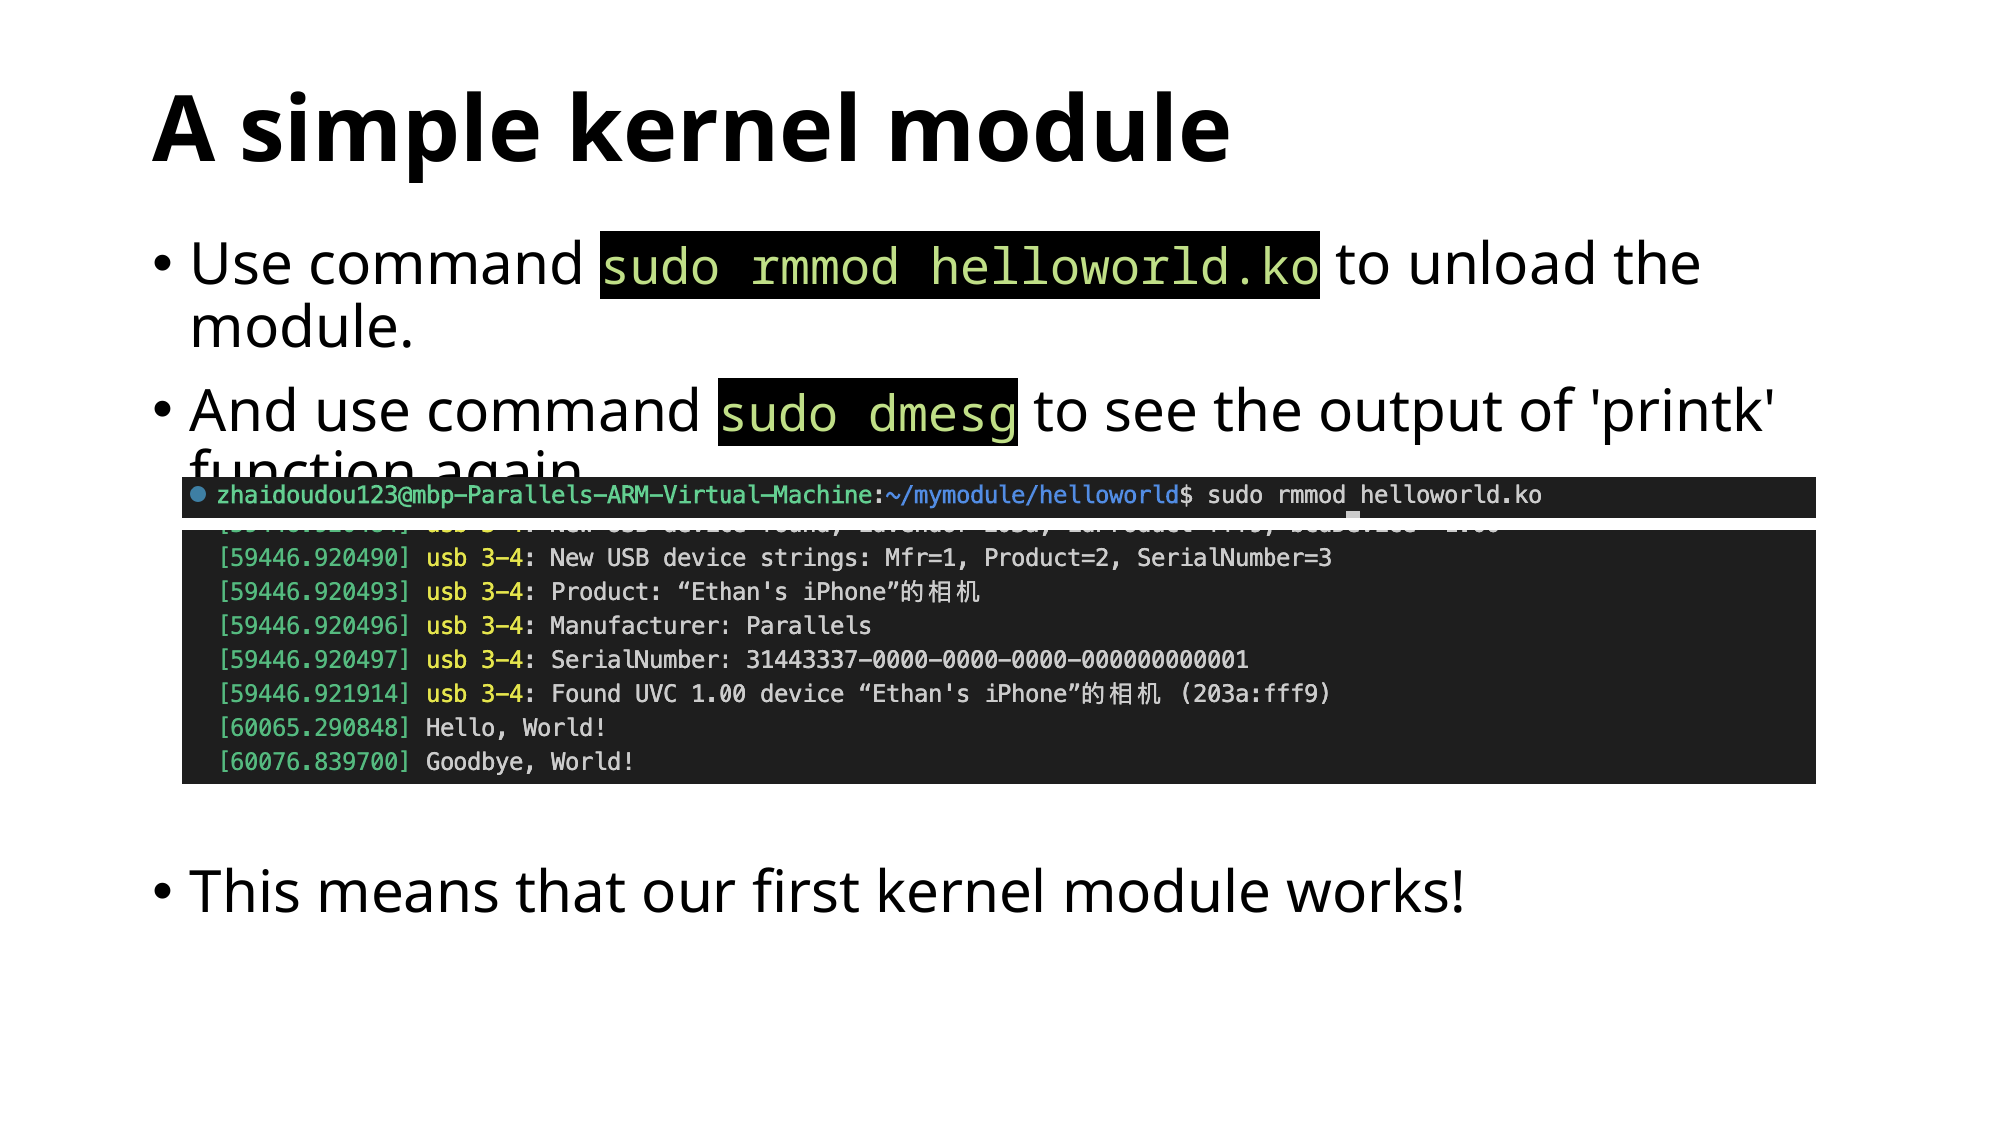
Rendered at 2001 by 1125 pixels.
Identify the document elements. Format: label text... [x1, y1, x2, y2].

picture [182, 477, 1816, 518]
list Use command sudo rmmod helloworld.ko to unload the module. And use command sudo dmesg to see the output of 'printk' function again. This means that our first kernel module works! [137, 226, 1863, 1014]
picture [182, 530, 1816, 784]
title A simple kernel module [137, 59, 1863, 205]
